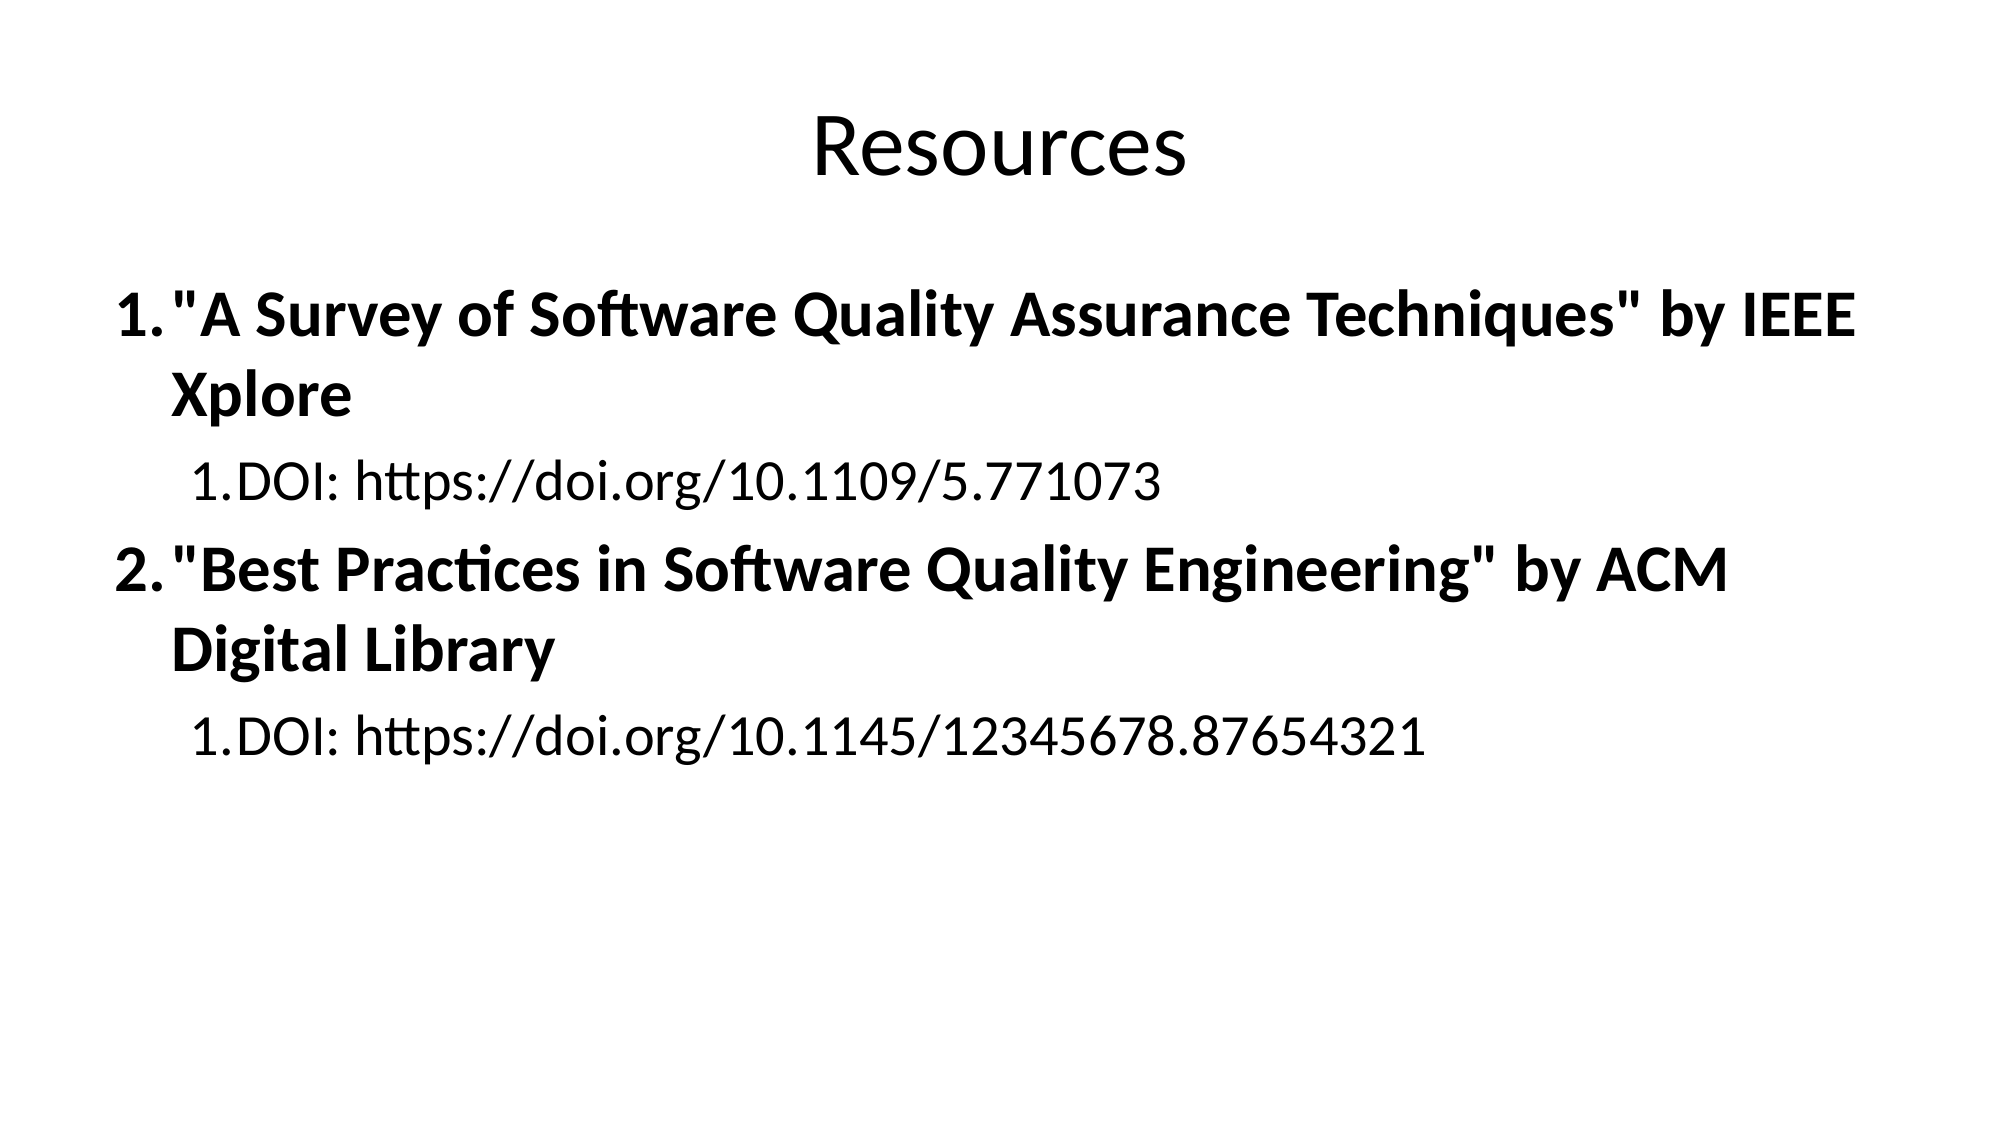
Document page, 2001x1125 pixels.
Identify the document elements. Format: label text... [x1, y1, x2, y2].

title Resources [99, 45, 1900, 233]
list "A Survey of Software Quality Assurance Techniques" by IEEE Xplore DOI: https://doi.org/10.1109/5.771073 "Best Practices in Software Quality Engineering" by ACM Digital Library DOI: https://doi.org/10.1145/12345678.87654321 [99, 262, 1900, 1005]
